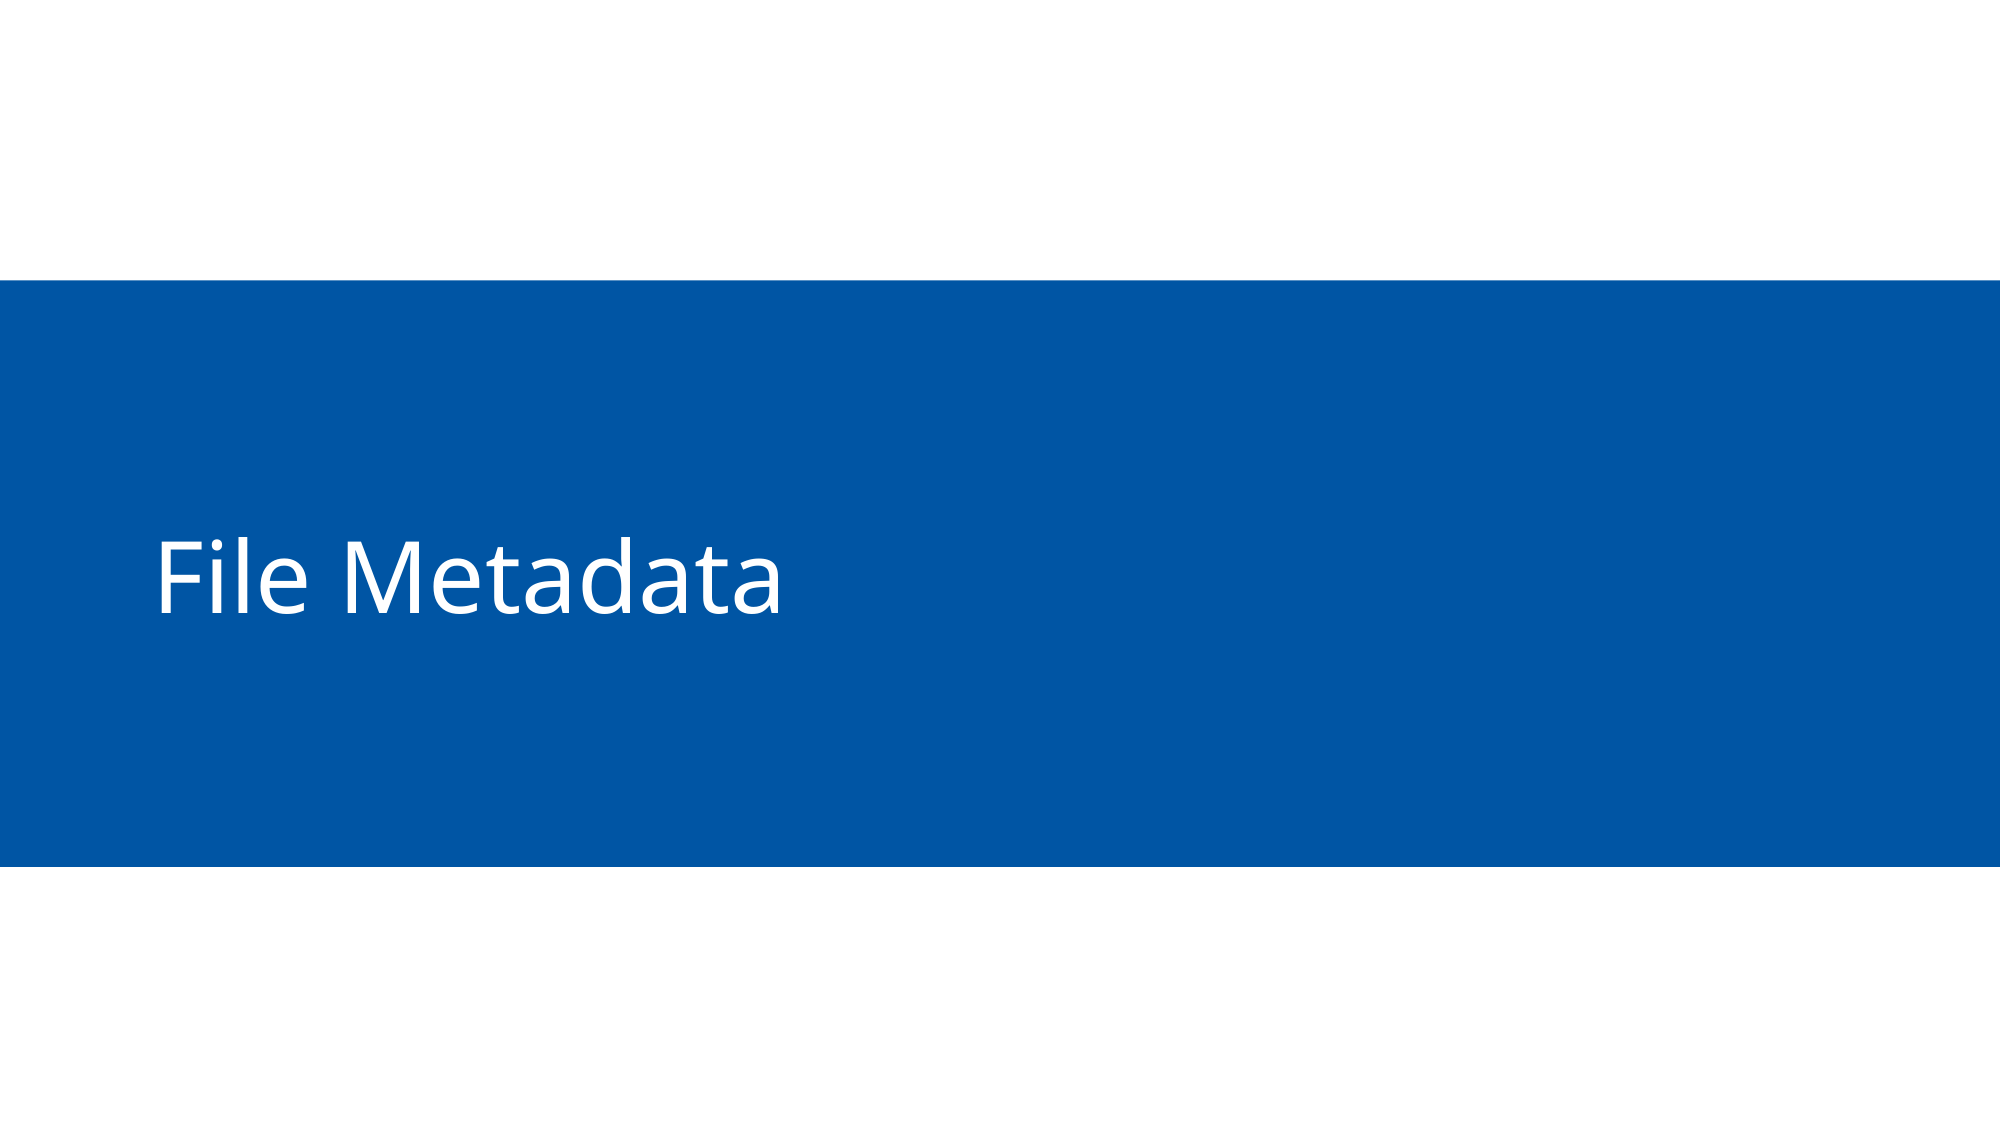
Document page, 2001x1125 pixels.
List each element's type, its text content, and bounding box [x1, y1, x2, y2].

title File Metadata [137, 394, 1863, 753]
